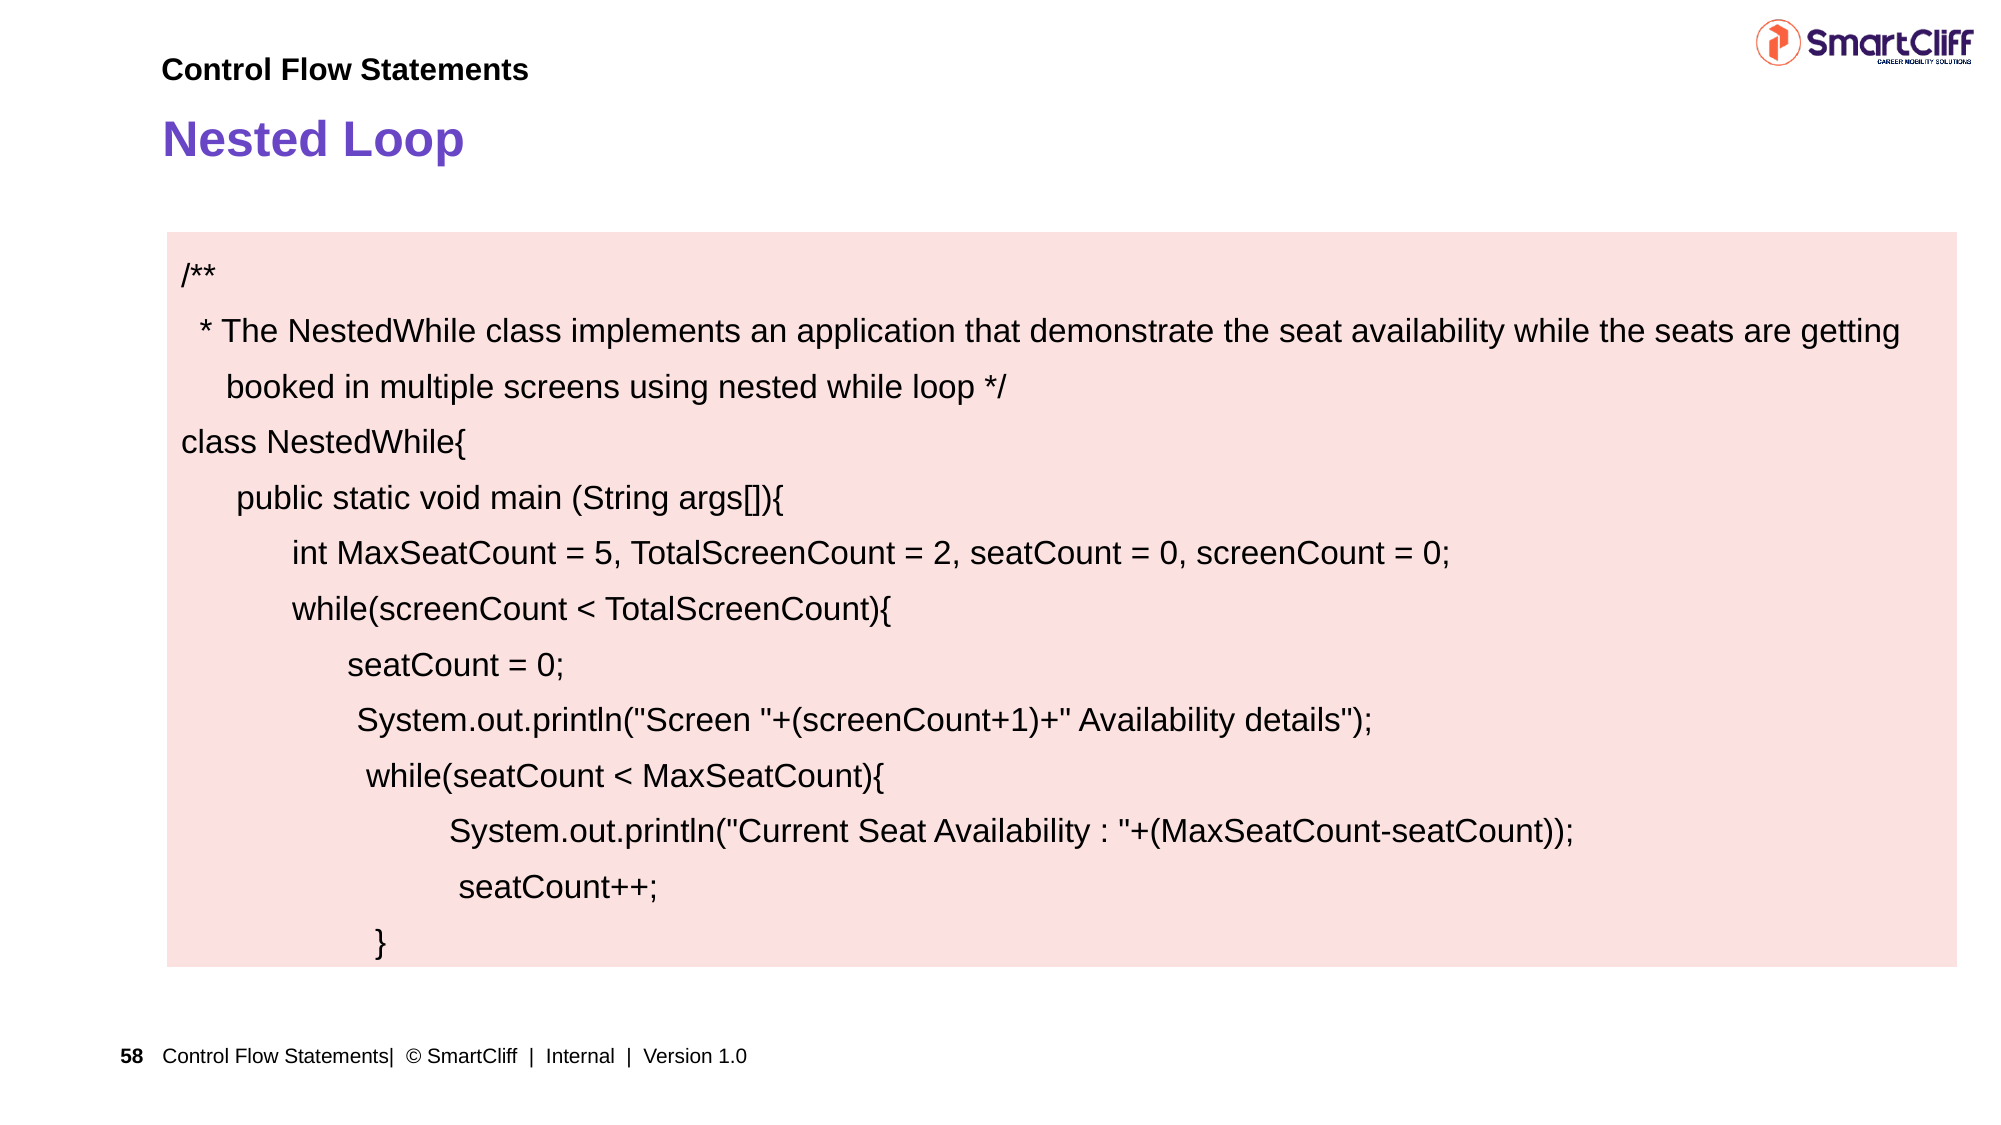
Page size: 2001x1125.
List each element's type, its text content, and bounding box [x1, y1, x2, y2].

picture [1750, 13, 1980, 73]
slide_number 58 [63, 1032, 162, 1079]
footer Control Flow Statements| © SmartCliff | Internal | Version 1.0 [162, 1032, 1567, 1079]
list Control Flow Statements [161, 48, 1953, 110]
table_header /** * The NestedWhile class implements an application that demonstrate the seat availability while the seats are getting booked in multiple screens using nested while loop */ class NestedWhile{ public static void main (String args[]){ int MaxSeatCount = 5, TotalScreenCount = 2, seatCount = 0, screenCount = 0; while(screenCount < TotalScreenCount){ seatCount = 0; System.out.println("Screen "+(screenCount+1)+" Availability details"); while(seatCount < MaxSeatCount){ System.out.println("Current Seat Availability : "+(MaxSeatCount-seatCount)); seatCount++; } [167, 232, 1957, 967]
title Nested Loop [162, 105, 1954, 169]
